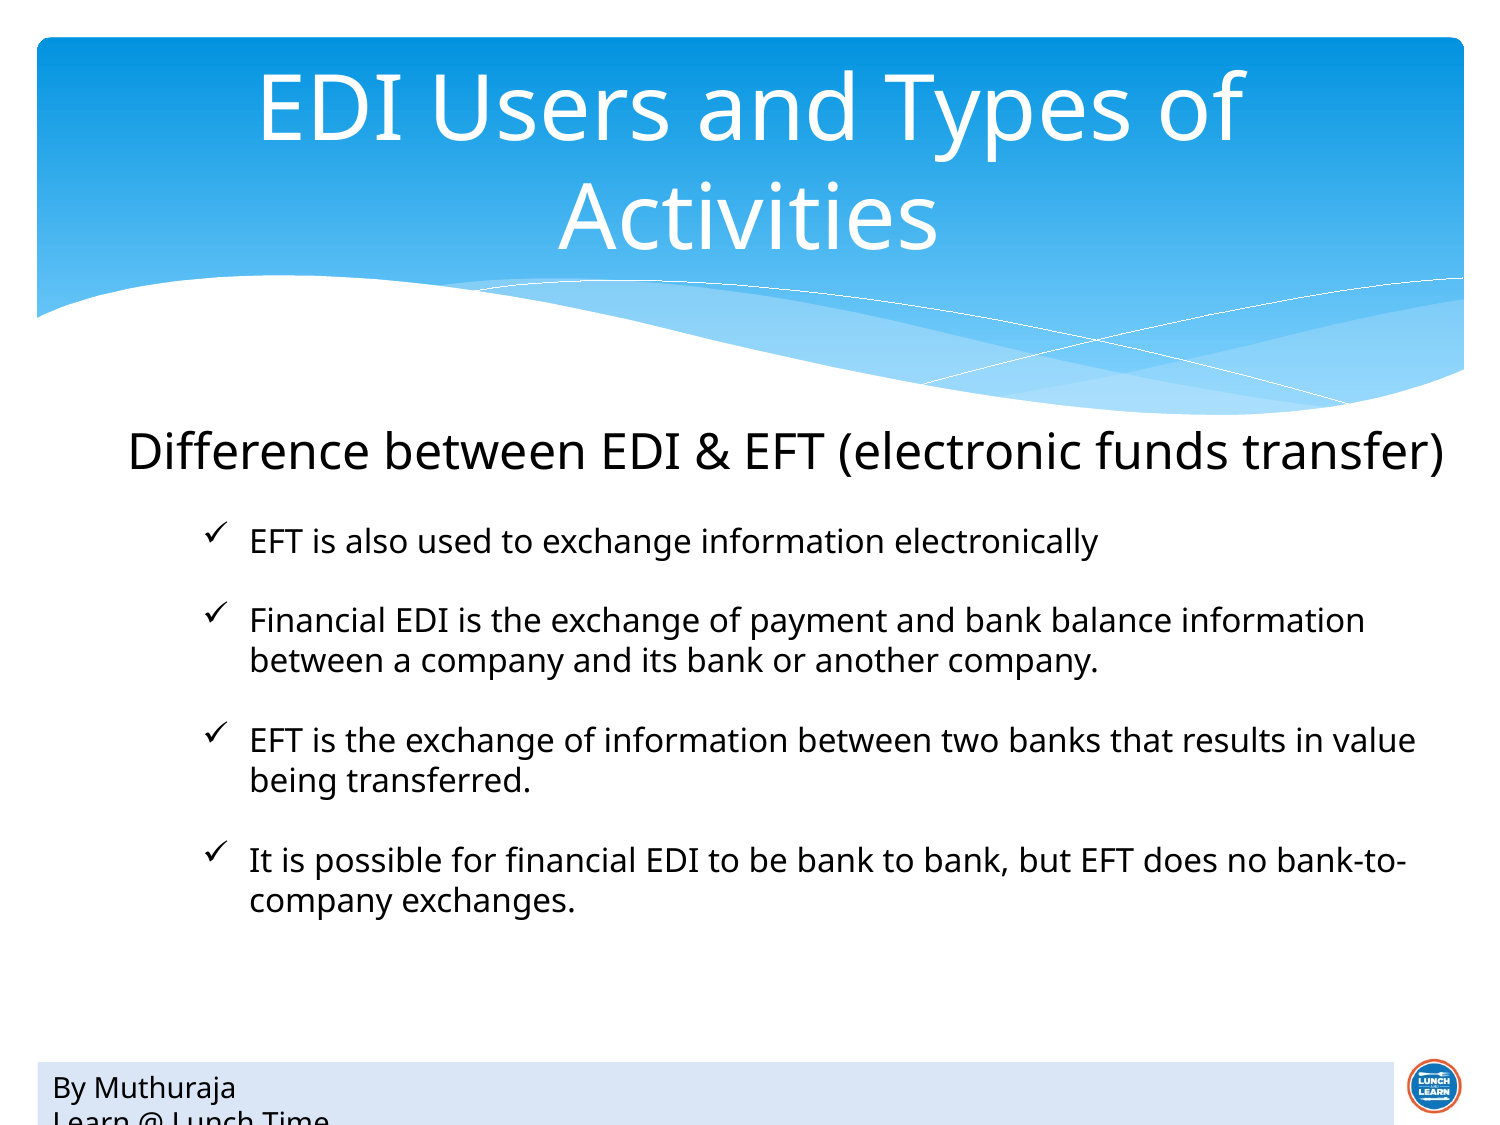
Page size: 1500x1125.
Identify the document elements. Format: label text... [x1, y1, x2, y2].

text_box By Muthuraja Learn @ Lunch Time [37, 1062, 1388, 1125]
text_box Difference between EDI & EFT (electronic funds transfer) EFT is also used to exchange information electronically Financial EDI is the exchange of payment and bank balance information between a company and its bank or another company. EFT is the exchange of information between two banks that results in value being transferred. It is possible for financial EDI to be bank to bank, but EFT does no bank-to-company exchanges. [112, 412, 1463, 927]
picture [1393, 1052, 1470, 1125]
title EDI Users and Types of Activities [75, 55, 1425, 261]
